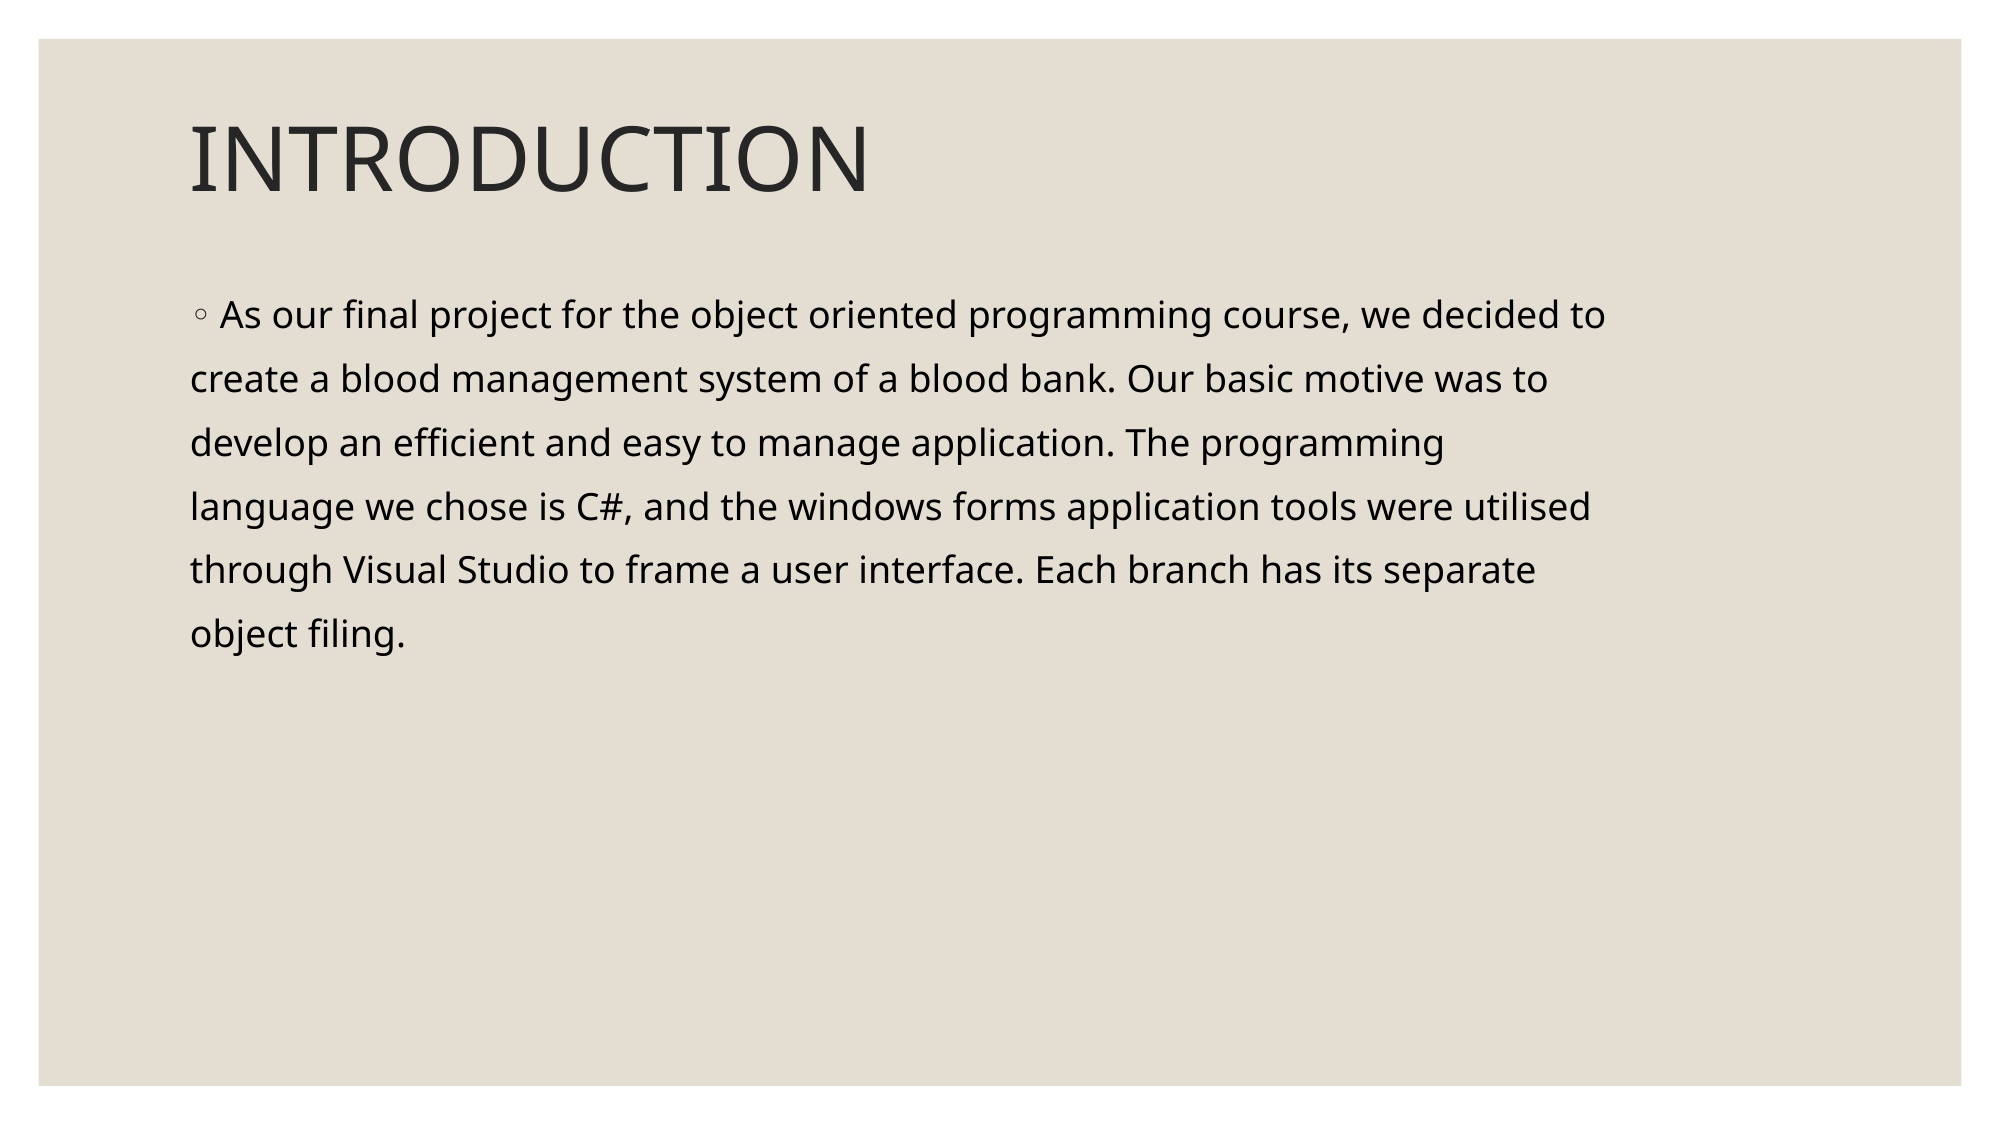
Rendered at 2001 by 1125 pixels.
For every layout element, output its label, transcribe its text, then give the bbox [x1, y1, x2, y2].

list As our final project for the object oriented programming course, we decided to create a blood management system of a blood bank. Our basic motive was to develop an efficient and easy to manage application. The programming language we chose is C#, and the windows forms application tools were utilised through Visual Studio to frame a user interface. Each branch has its separate object filing. [174, 283, 1825, 781]
title INTRODUCTION [174, 105, 897, 220]
